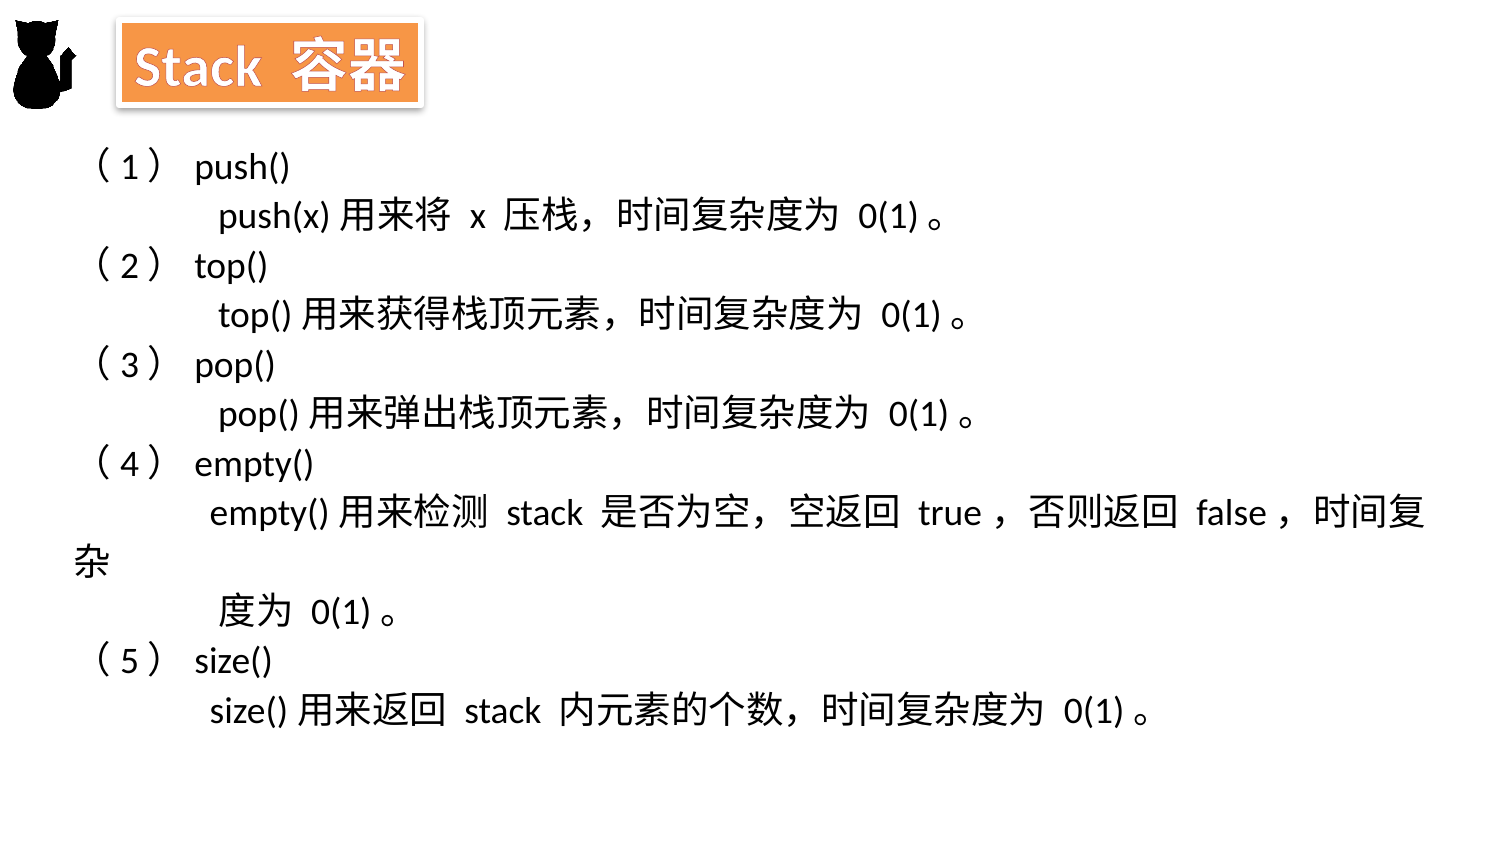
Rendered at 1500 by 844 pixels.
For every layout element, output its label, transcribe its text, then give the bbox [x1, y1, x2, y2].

picture [0, 20, 89, 109]
text_box （1）push() push(x)用来将 x 压栈，时间复杂度为 0(1)。 （2）top() top()用来获得栈顶元素，时间复杂度为 0(1)。 （3）pop() pop()用来弹出栈顶元素，时间复杂度为 0(1)。 （4）empty() empty()用来检测 stack 是否为空，空返回 true，否则返回 false，时间复杂 度为 0(1)。 （5）size() size()用来返回 stack 内元素的个数，时间复杂度为 0(1)。 [58, 129, 1467, 739]
text_box Stack 容器 [116, 17, 424, 108]
